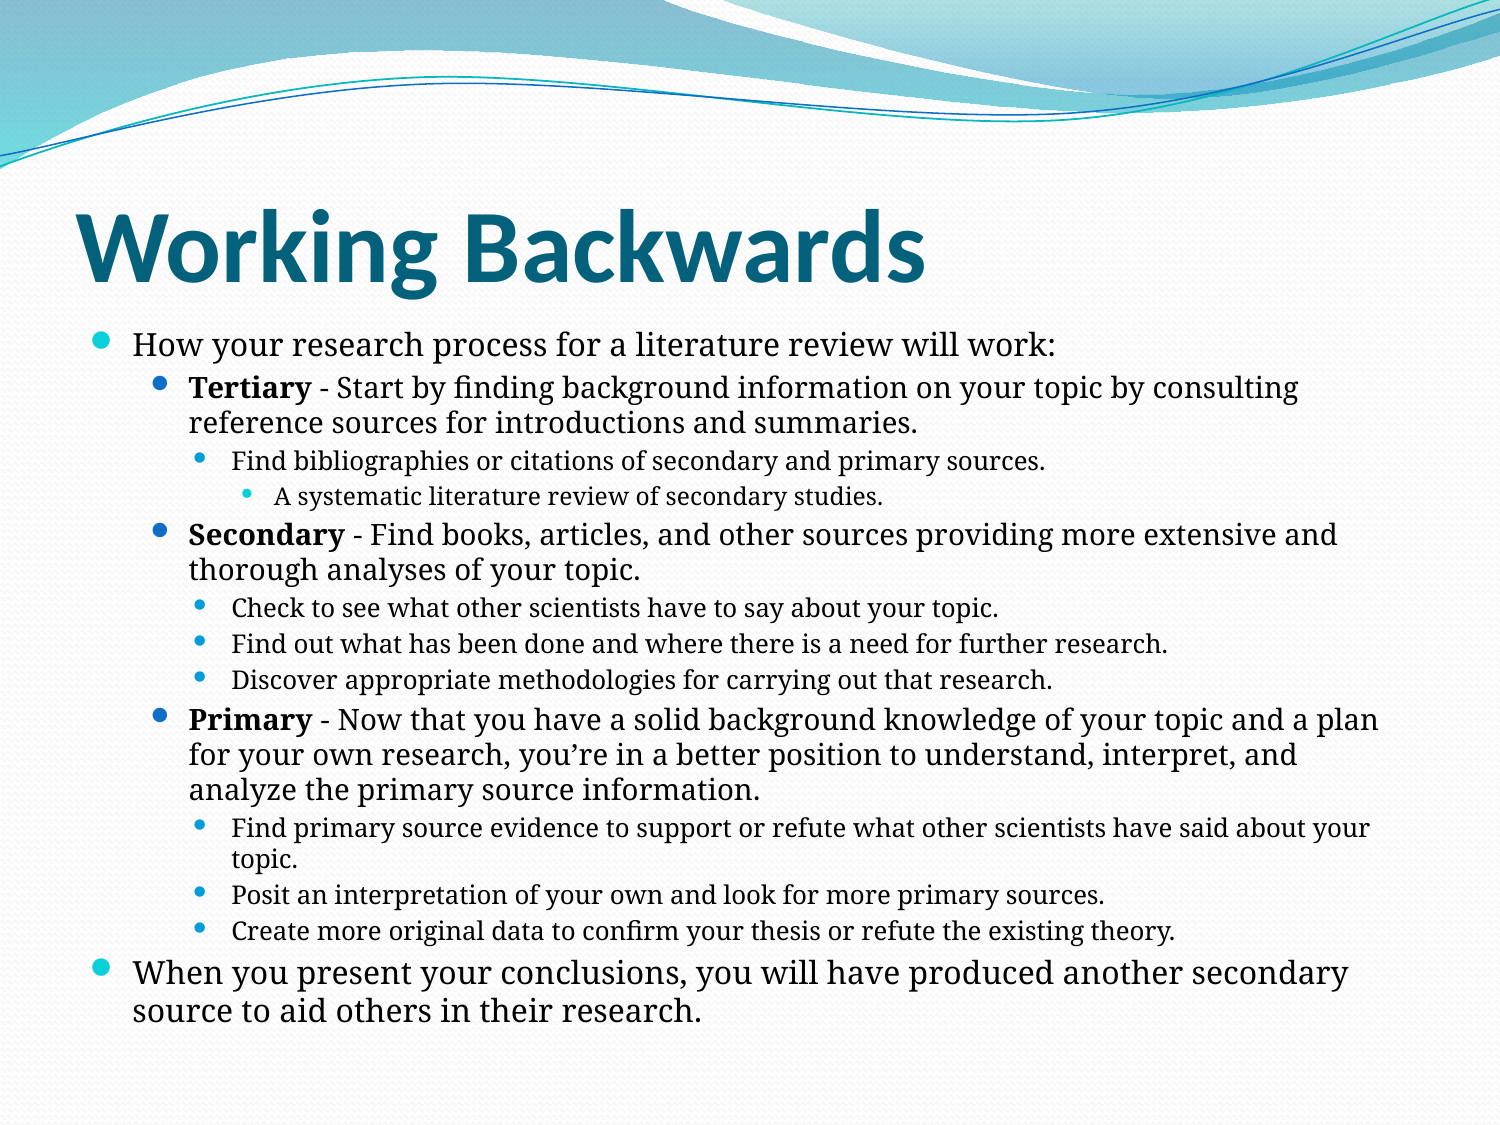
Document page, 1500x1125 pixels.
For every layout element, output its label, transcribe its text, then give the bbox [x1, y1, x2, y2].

title Working Backwards [75, 115, 1425, 303]
list How your research process for a literature review will work: Tertiary - Start by finding background information on your topic by consulting reference sources for introductions and summaries. Find bibliographies or citations of secondary and primary sources. A systematic literature review of secondary studies. Secondary - Find books, articles, and other sources providing more extensive and thorough analyses of your topic. Check to see what other scientists have to say about your topic. Find out what has been done and where there is a need for further research. Discover appropriate methodologies for carrying out that research. Primary - Now that you have a solid background knowledge of your topic and a plan for your own research, you’re in a better position to understand, interpret, and analyze the primary source information. Find primary source evidence to support or refute what other scientists have said about your topic. Posit an interpretation of your own and look for more primary sources. Create more original data to confirm your thesis or refute the existing theory. When you present your conclusions, you will have produced another secondary source to aid others in their research. [75, 317, 1425, 1038]
